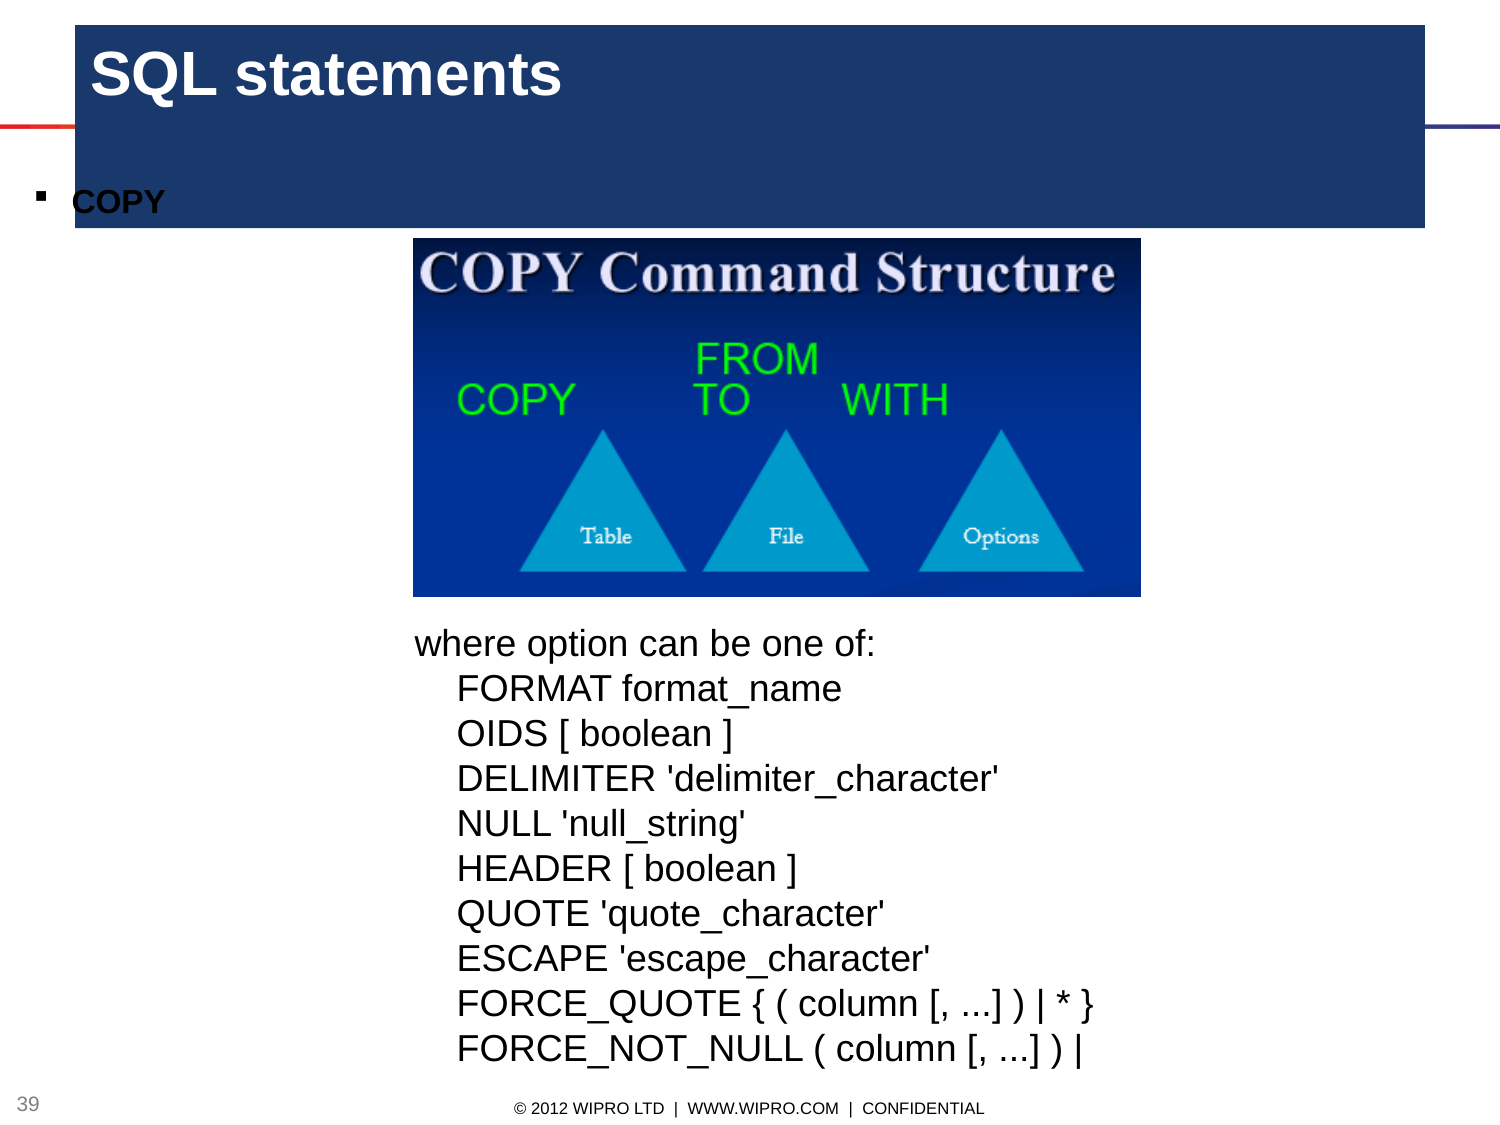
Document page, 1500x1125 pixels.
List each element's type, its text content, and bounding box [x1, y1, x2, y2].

text_box where option can be one of: FORMAT format_name OIDS [ boolean ] DELIMITER 'delimiter_character' NULL 'null_string' HEADER [ boolean ] QUOTE 'quote_character' ESCAPE 'escape_character' FORCE_QUOTE { ( column [, ...] ) | * } FORCE_NOT_NULL ( column [, ...] ) | [399, 611, 1150, 1076]
text_box COPY [18, 172, 1471, 1075]
picture [413, 238, 1141, 598]
title SQL statements [74, 24, 1426, 172]
